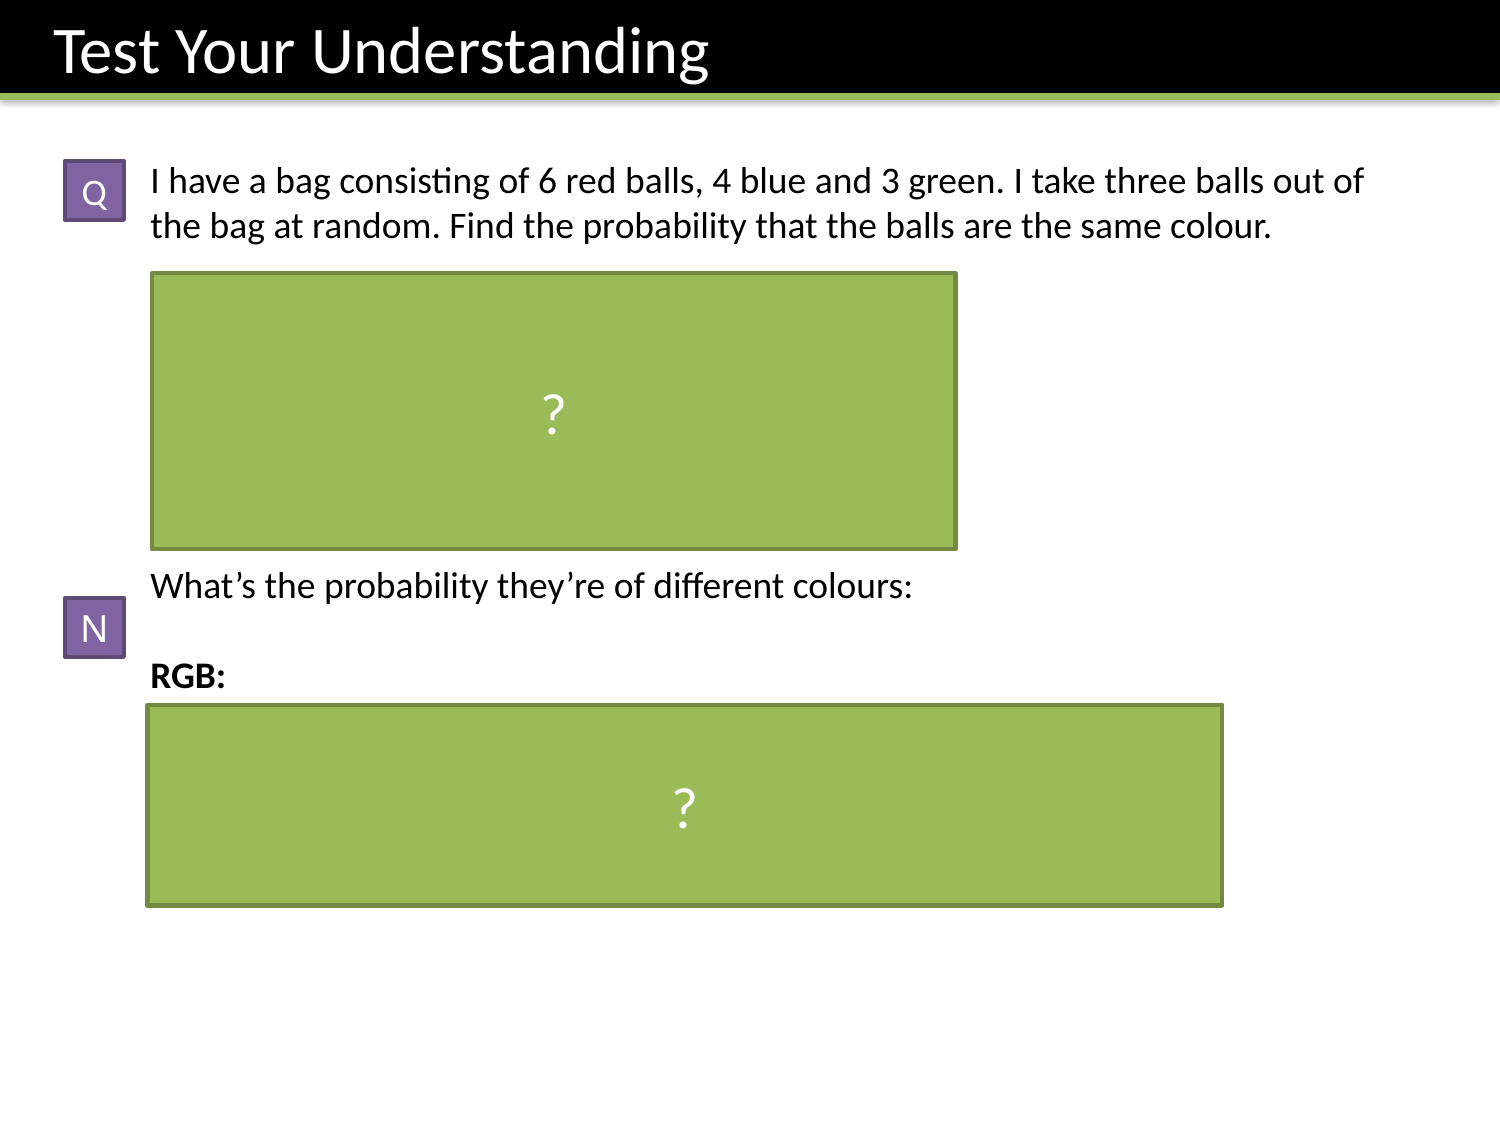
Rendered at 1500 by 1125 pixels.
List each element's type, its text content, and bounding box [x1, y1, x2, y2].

text_box Q [63, 159, 126, 222]
text_box ? [145, 703, 1224, 908]
text_box ? [150, 271, 958, 551]
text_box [0, 0, 1500, 99]
text_box N [63, 596, 126, 659]
